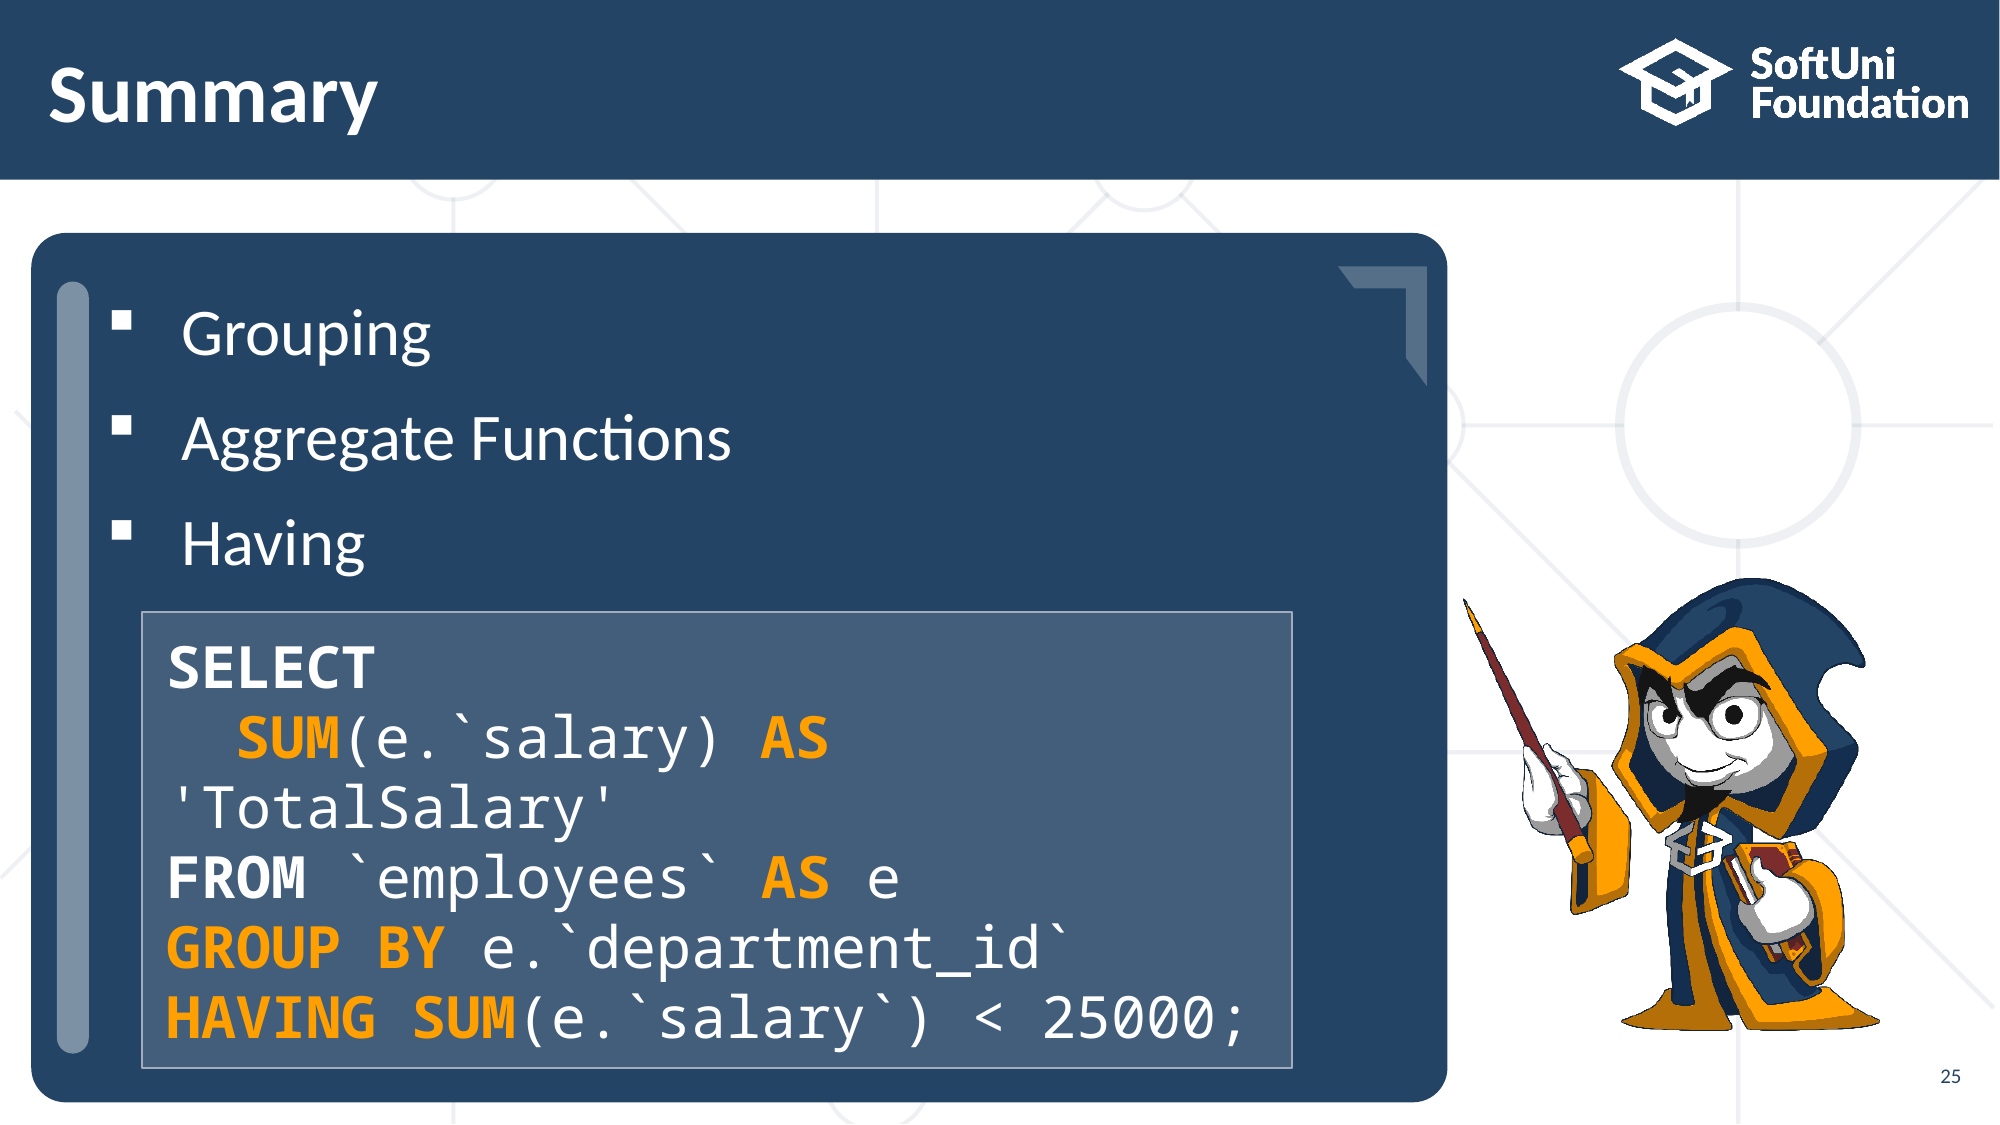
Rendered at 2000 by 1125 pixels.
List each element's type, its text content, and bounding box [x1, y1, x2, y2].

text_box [30, 232, 1448, 1103]
slide_number 25 [1896, 1049, 1968, 1101]
picture [1618, 38, 1968, 126]
picture [1447, 537, 1921, 1050]
title Summary [31, 16, 1591, 162]
